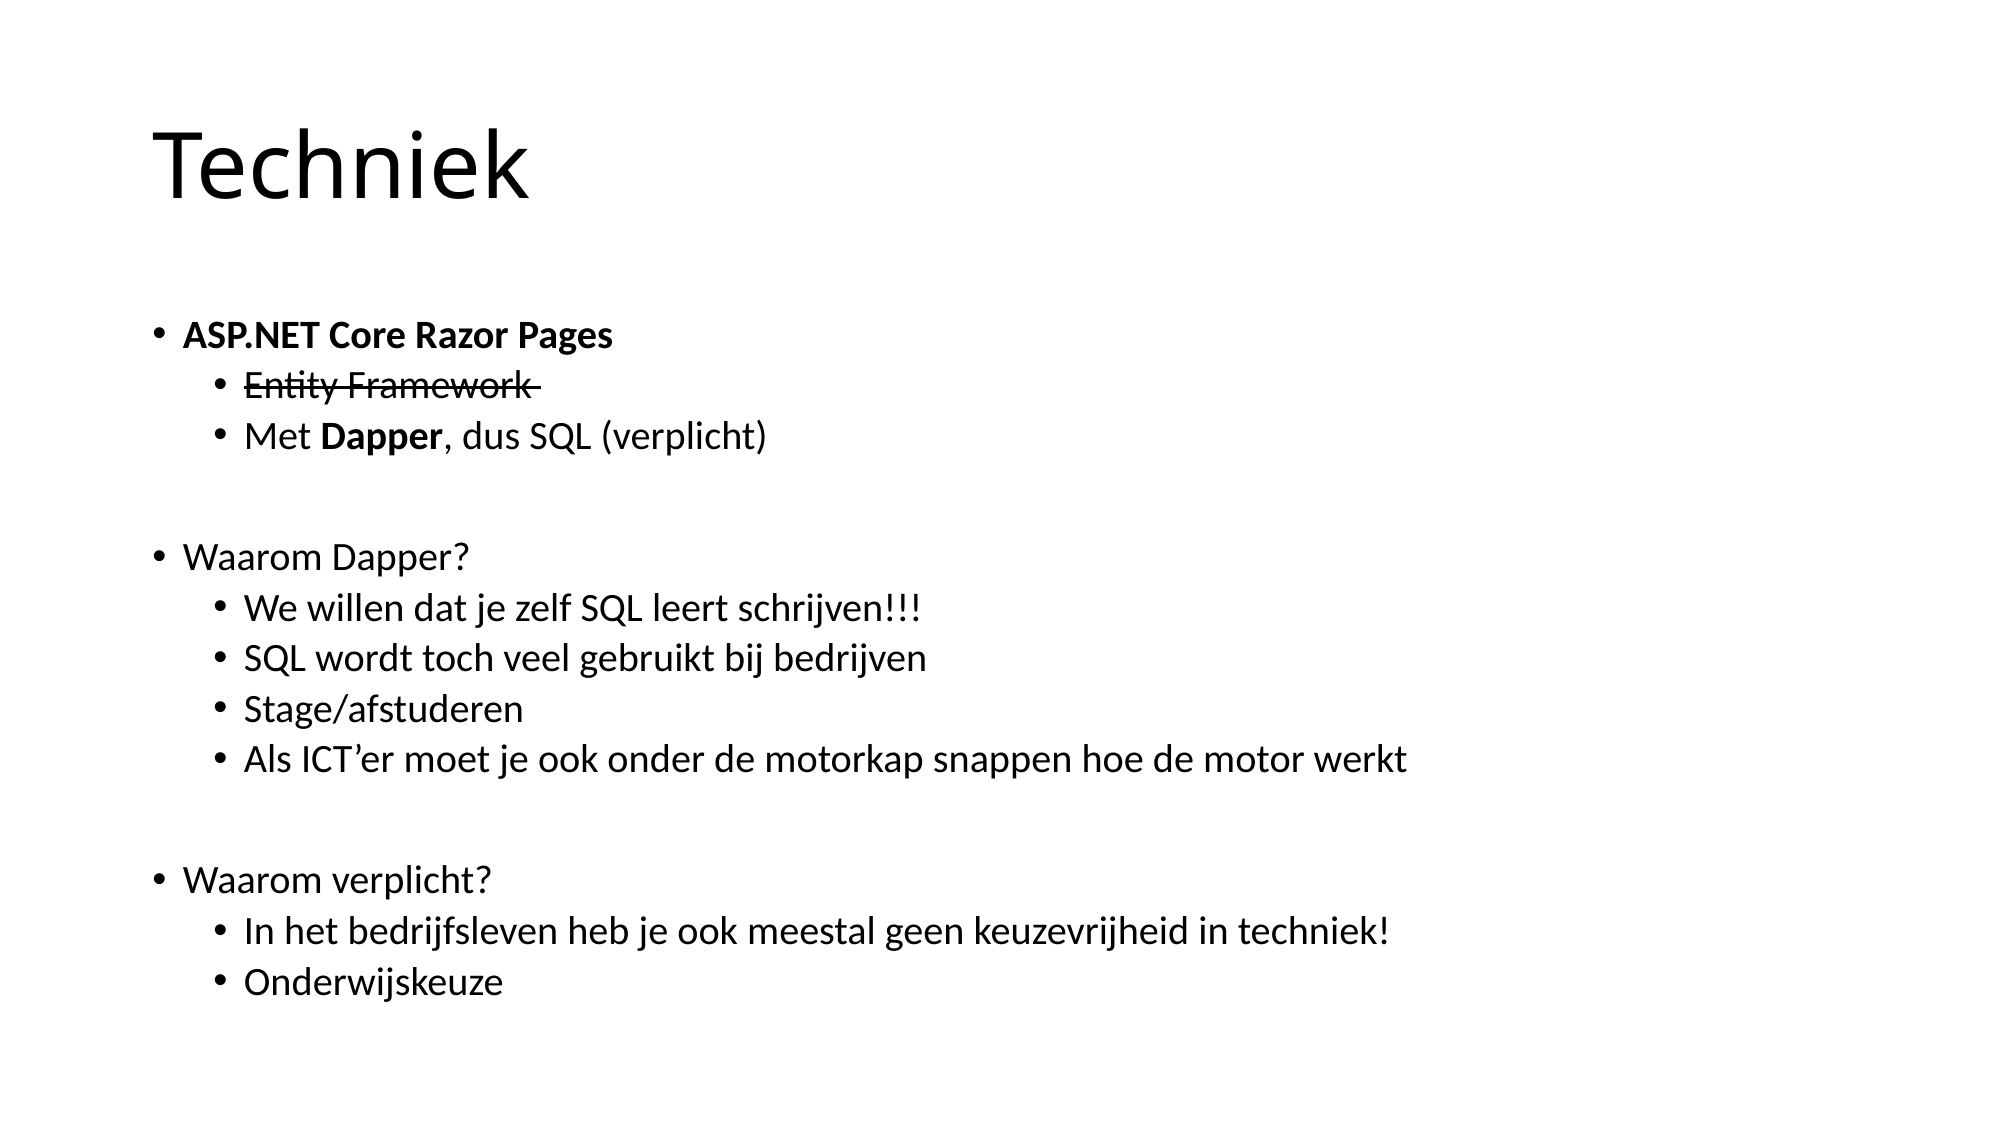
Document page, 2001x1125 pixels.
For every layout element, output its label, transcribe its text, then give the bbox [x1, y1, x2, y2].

list ASP.NET Core Razor Pages Entity Framework Met Dapper, dus SQL (verplicht) Waarom Dapper? We willen dat je zelf SQL leert schrijven!!! SQL wordt toch veel gebruikt bij bedrijven Stage/afstuderen Als ICT’er moet je ook onder de motorkap snappen hoe de motor werkt Waarom verplicht? In het bedrijfsleven heb je ook meestal geen keuzevrijheid in techniek! Onderwijskeuze [137, 306, 1863, 1020]
title Techniek [137, 59, 1863, 278]
